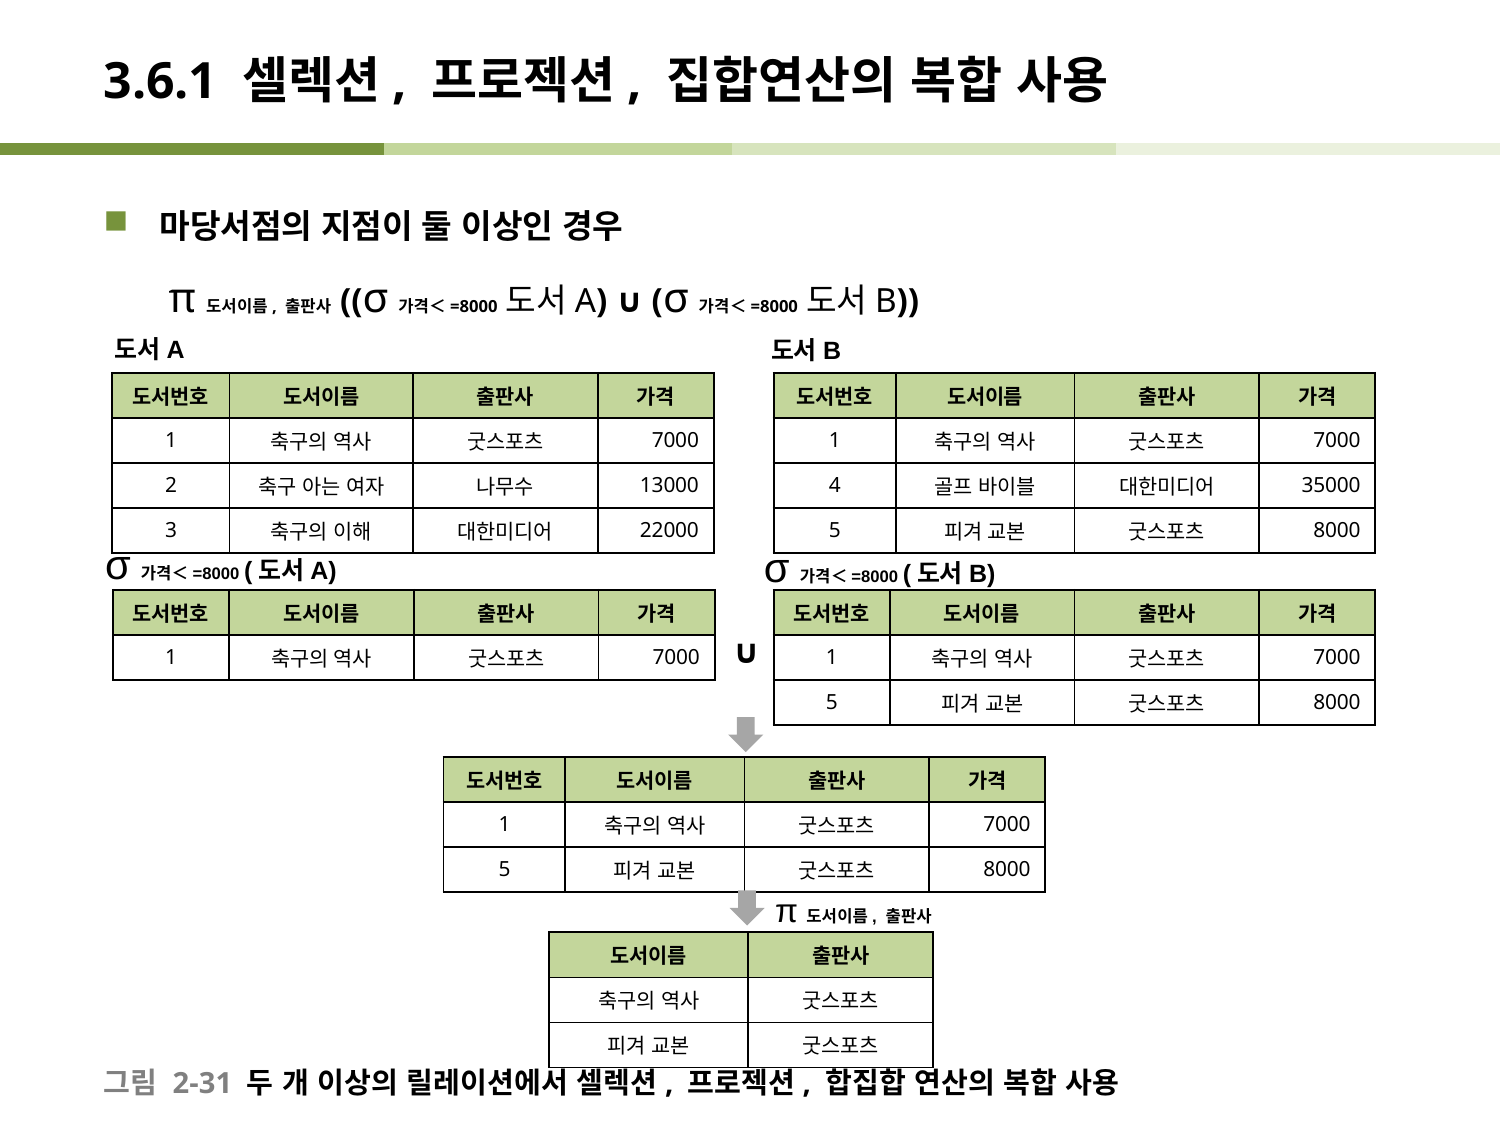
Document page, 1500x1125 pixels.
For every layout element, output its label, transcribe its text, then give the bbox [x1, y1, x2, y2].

table_header 출판사 [1075, 591, 1258, 634]
table_cell 피겨 교본 [891, 681, 1074, 724]
table_header 도서이름 [566, 758, 744, 801]
table_cell 35000 [1260, 464, 1374, 507]
table_header 도서번호 [444, 758, 564, 801]
table_cell 굿스포츠 [1075, 636, 1258, 679]
table_cell 8000 [930, 848, 1044, 891]
table_cell 7000 [599, 419, 713, 462]
table_cell 굿스포츠 [749, 978, 932, 1022]
table_header 출판사 [1075, 374, 1258, 417]
table_header 출판사 [749, 933, 932, 977]
text_box σ가격＜=8000 (도서A) [90, 530, 352, 596]
text_box ∪ [718, 623, 775, 678]
table_cell 나무수 [414, 464, 597, 507]
table_cell 8000 [1260, 681, 1374, 724]
table_cell 7000 [1260, 419, 1374, 462]
table_cell 7000 [930, 803, 1044, 846]
table_header 도서번호 [114, 596, 228, 634]
table_cell 2 [113, 464, 229, 507]
table_cell 축구의 역사 [550, 978, 747, 1022]
table_cell 1 [113, 419, 229, 462]
text_box [726, 714, 766, 755]
table_cell 1 [444, 803, 564, 846]
table_cell 축구 아는 여자 [230, 464, 412, 507]
table_header 도서이름 [230, 374, 412, 417]
table_cell 축구의 역사 [566, 803, 744, 846]
table_cell 대한미디어 [1075, 464, 1258, 507]
table_header 출판사 [415, 591, 598, 634]
text_box 도서B [756, 327, 856, 372]
table_cell 굿스포츠 [414, 419, 597, 462]
table_header 도서번호 [775, 599, 889, 634]
table_cell 축구의 역사 [897, 419, 1074, 462]
table_header 도서이름 [230, 591, 413, 634]
text_box 그림 2-31 두 개 이상의 릴레이션에서 셀렉션, 프로젝션, 합집합 연산의 복합 사용 [88, 1058, 396, 1106]
table_cell 1 [775, 636, 889, 679]
table_cell 굿스포츠 [745, 803, 928, 846]
table_cell 3 [113, 509, 229, 530]
table_header 가격 [930, 758, 1044, 801]
table_cell 축구의 역사 [891, 636, 1074, 679]
list 마당서점의 지점이 둘 이상인 경우 π도서이름, 출판사 ((σ가격＜=8000 도서A) ∪ (σ가격＜=8000 도서B)) [88, 177, 1412, 1077]
table_header 가격 [599, 591, 714, 634]
table_cell 굿스포츠 [745, 848, 928, 891]
table_cell 8000 [1260, 509, 1374, 552]
table_cell 4 [775, 464, 895, 507]
table_cell 굿스포츠 [415, 636, 598, 679]
table_header 출판사 [745, 758, 928, 801]
table_cell 5 [775, 681, 889, 724]
table_header 도서번호 [113, 374, 229, 417]
table_cell 7000 [599, 636, 714, 679]
table_header 출판사 [414, 374, 597, 417]
table_cell 피겨 교본 [550, 1023, 747, 1067]
title 3.6.1 셀렉션, 프로젝션, 집합연산의 복합 사용 [88, 32, 1330, 124]
table_header 도서이름 [550, 933, 747, 977]
table_cell 7000 [1260, 636, 1374, 679]
text_box 도서A [99, 326, 200, 371]
table_header 도서이름 [897, 374, 1074, 417]
table_cell 피겨 교본 [897, 509, 1074, 552]
table_header 가격 [1260, 591, 1374, 634]
table_header 가격 [1260, 374, 1374, 417]
text_box σ가격＜=8000 (도서B) [749, 533, 1011, 599]
table_header 도서번호 [775, 374, 895, 417]
table_cell 굿스포츠 [749, 1023, 932, 1067]
table_cell 굿스포츠 [1075, 509, 1258, 552]
table_cell 5 [444, 848, 564, 891]
table_cell 22000 [599, 509, 713, 552]
text_box [727, 888, 760, 928]
table_cell 굿스포츠 [1075, 419, 1258, 462]
table_cell 축구의 역사 [230, 636, 413, 679]
table_cell 대한미디어 [414, 509, 597, 552]
table_cell 축구의 이해 [230, 509, 412, 552]
text_box π도서이름, 출판사 [760, 881, 947, 937]
table_header 도서이름 [891, 591, 1074, 634]
table_header 가격 [599, 374, 713, 417]
table_cell 1 [114, 636, 228, 679]
table_cell 골프 바이블 [897, 464, 1074, 507]
table_cell 축구의 역사 [230, 419, 412, 462]
table_cell 5 [775, 509, 895, 533]
table_cell 굿스포츠 [1075, 681, 1258, 724]
table_cell 피겨 교본 [566, 848, 744, 891]
table_cell 13000 [599, 464, 713, 507]
table_cell 1 [775, 419, 895, 462]
